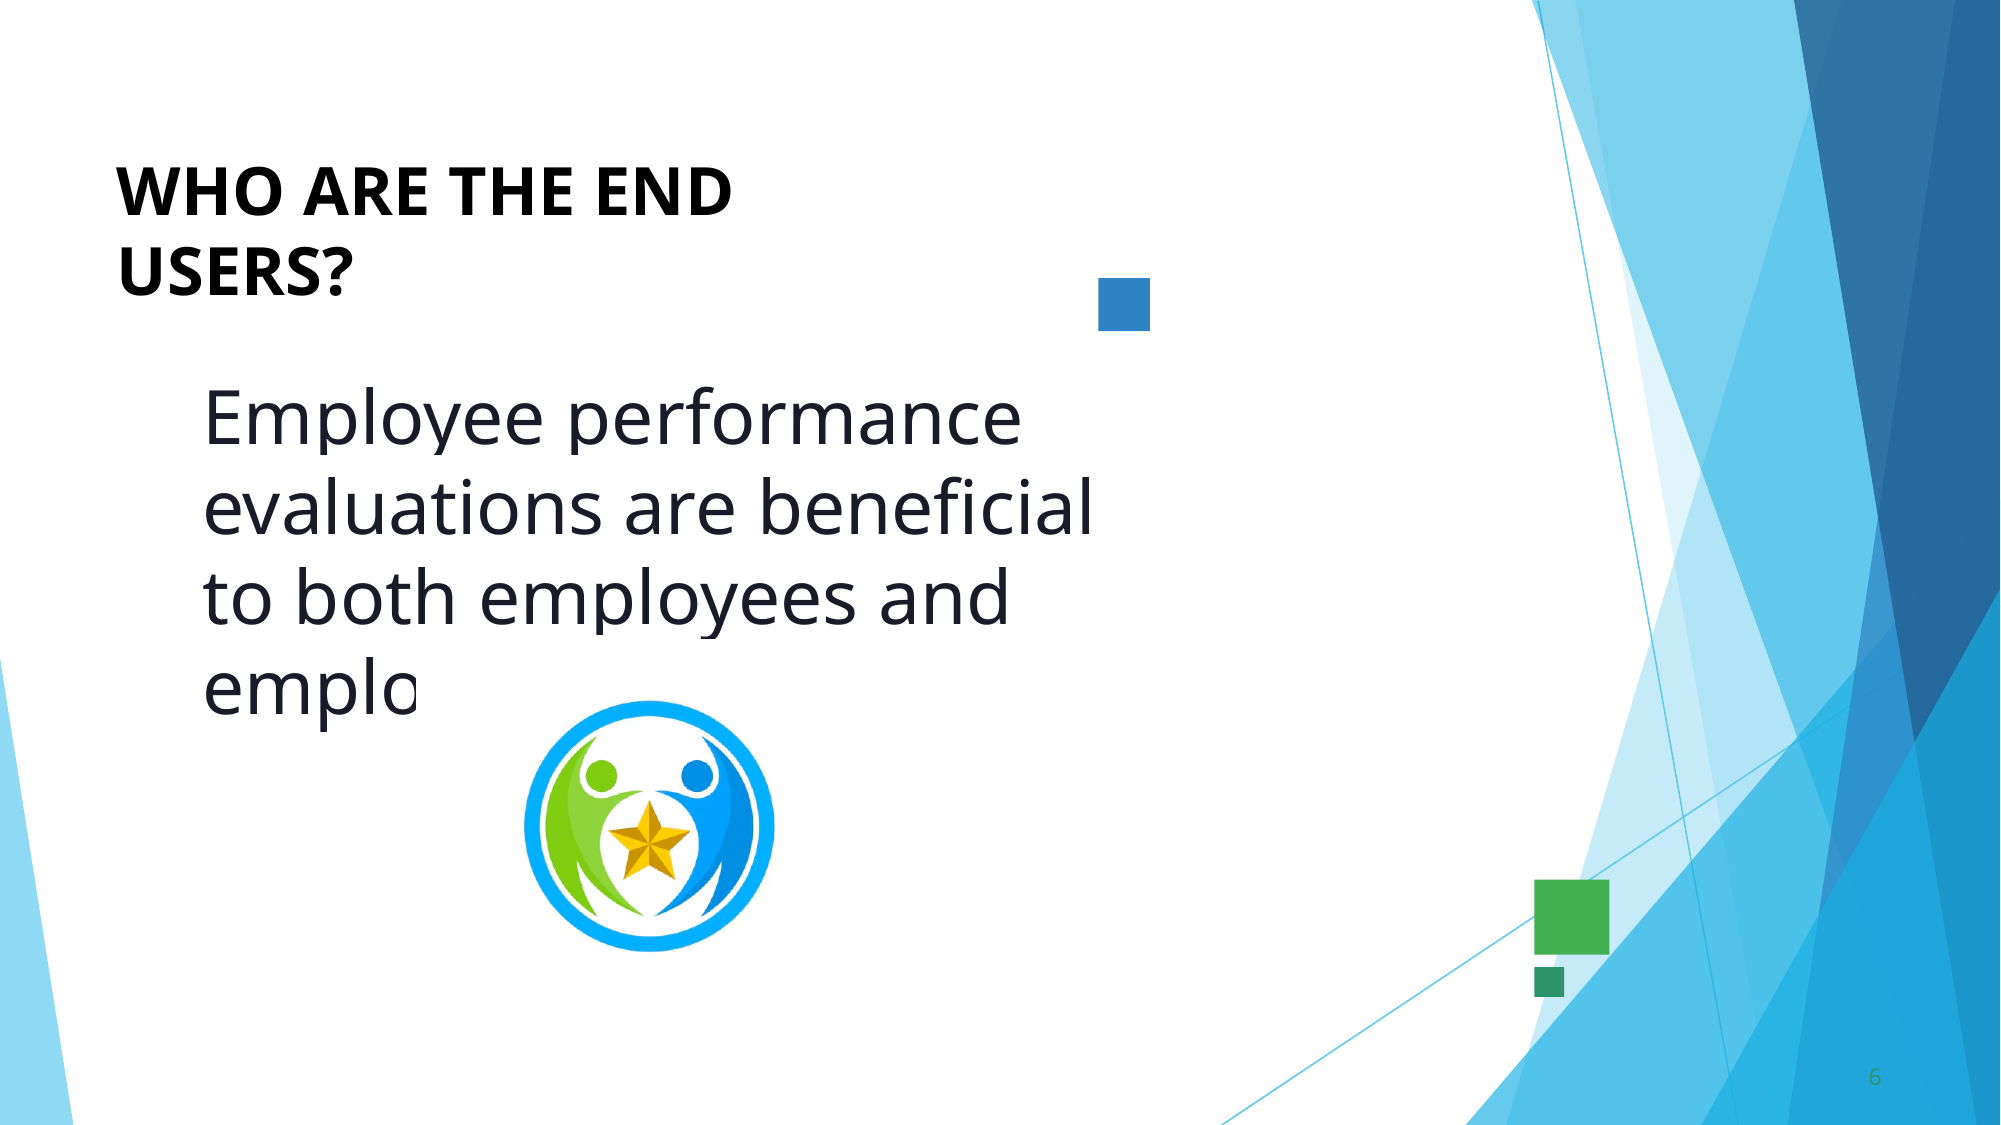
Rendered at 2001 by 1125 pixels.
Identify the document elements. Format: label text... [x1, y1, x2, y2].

picture [118, 639, 883, 1093]
text_box [1534, 967, 1565, 997]
text_box [1534, 879, 1610, 955]
title WHO ARE THE END USERS? [114, 146, 938, 337]
text_box [1098, 278, 1150, 332]
text_box Employee performance evaluations are beneficial to both employees and employers. [187, 362, 1288, 878]
slide_number 6 [1862, 1061, 1888, 1125]
